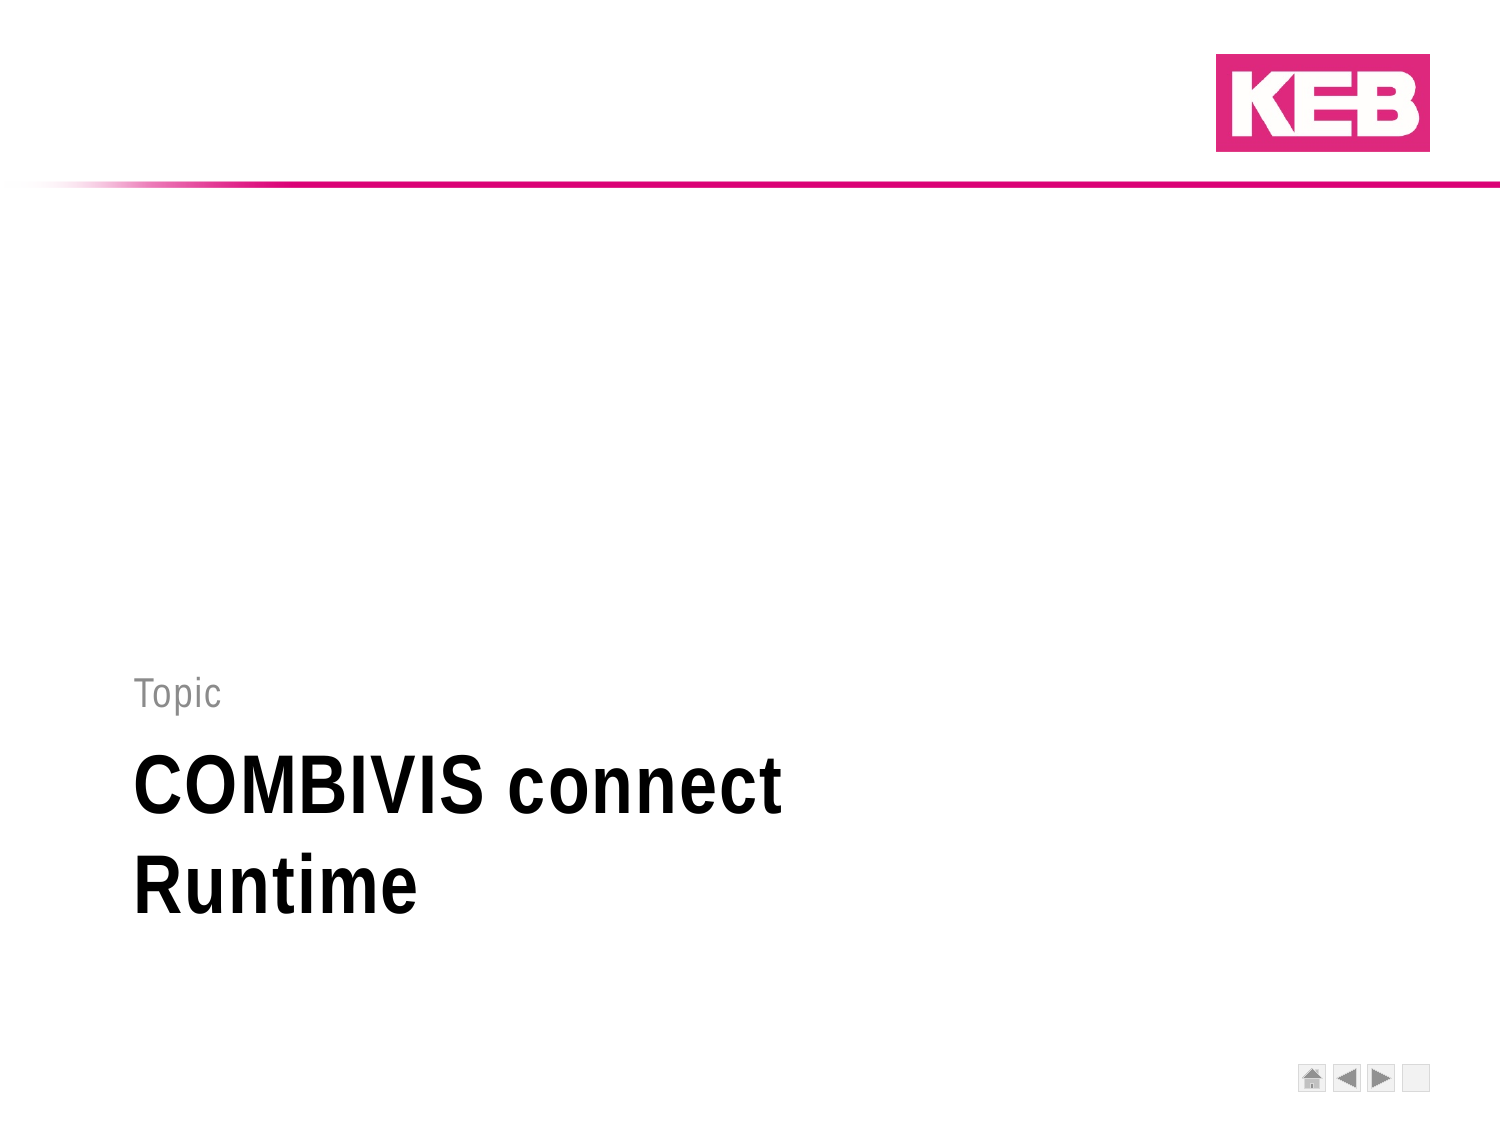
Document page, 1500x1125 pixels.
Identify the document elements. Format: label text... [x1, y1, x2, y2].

picture [2, 182, 1500, 187]
list Topic [118, 476, 1394, 723]
picture [1216, 54, 1430, 152]
title COMBIVIS connect Runtime [118, 723, 1394, 947]
